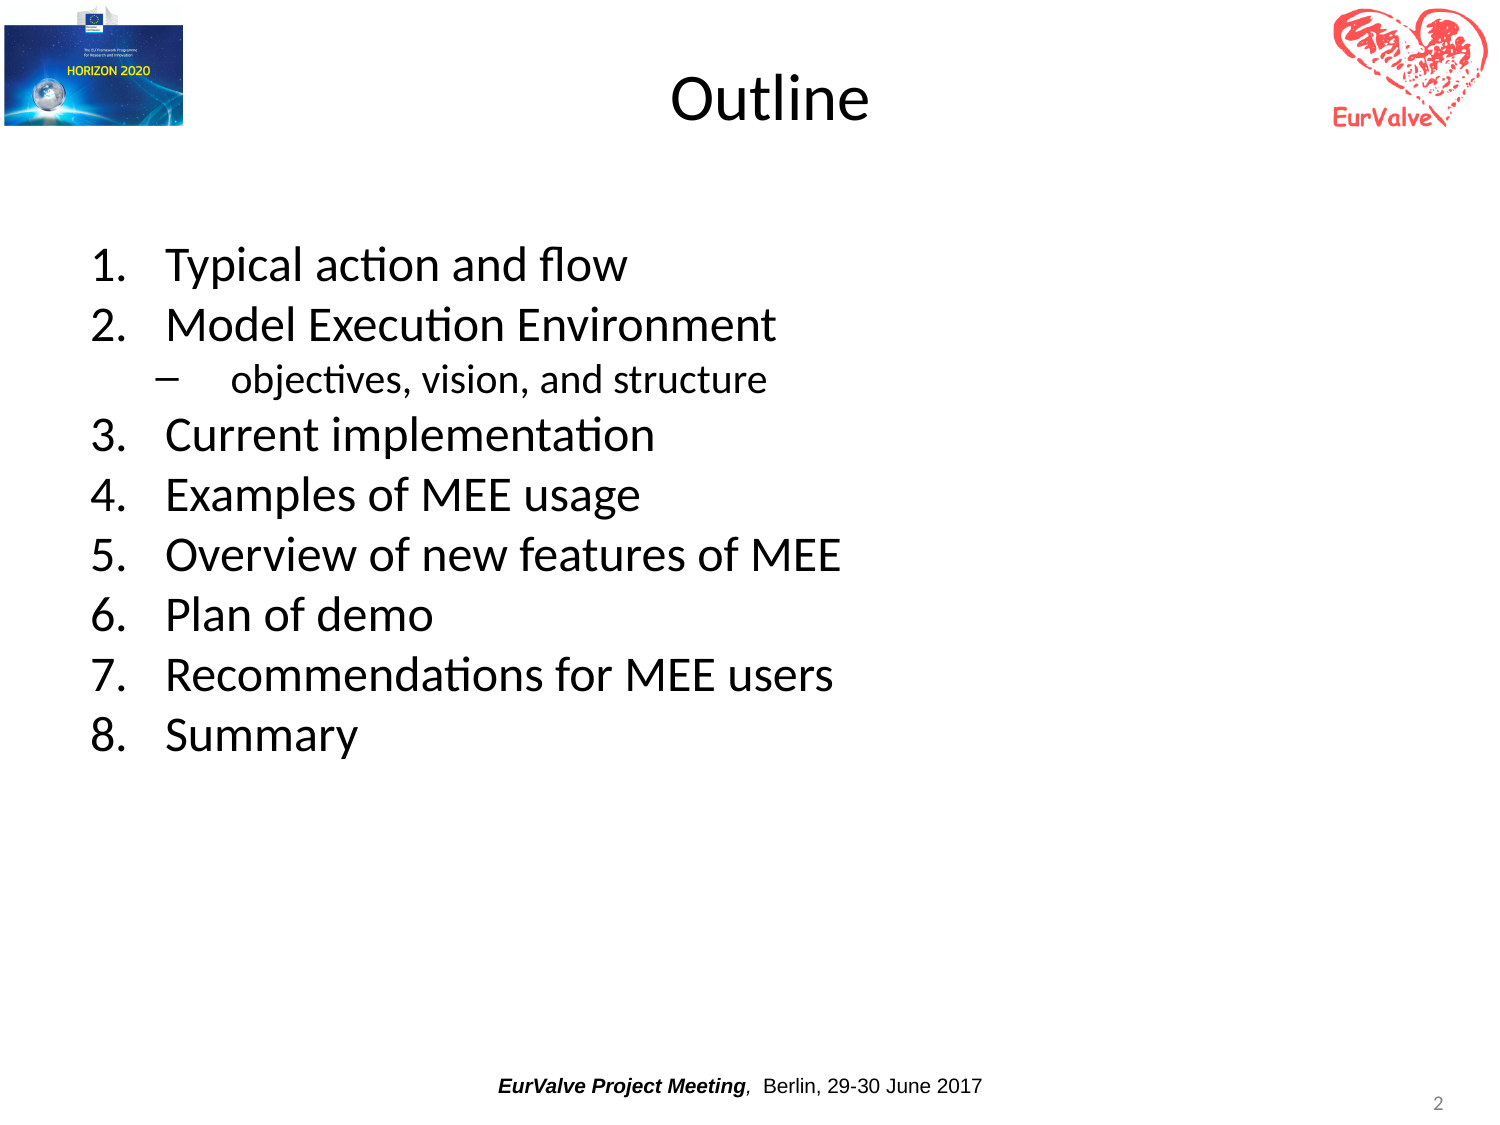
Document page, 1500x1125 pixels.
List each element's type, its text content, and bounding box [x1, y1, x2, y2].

title Outline [236, 0, 1305, 164]
list Typical action and flow Model Execution Environment objectives, vision, and structure Current implementation Examples of MEE usage Overview of new features of MEE Plan of demo Recommendations for MEE users Summary [75, 164, 1425, 907]
picture [1329, 4, 1492, 131]
